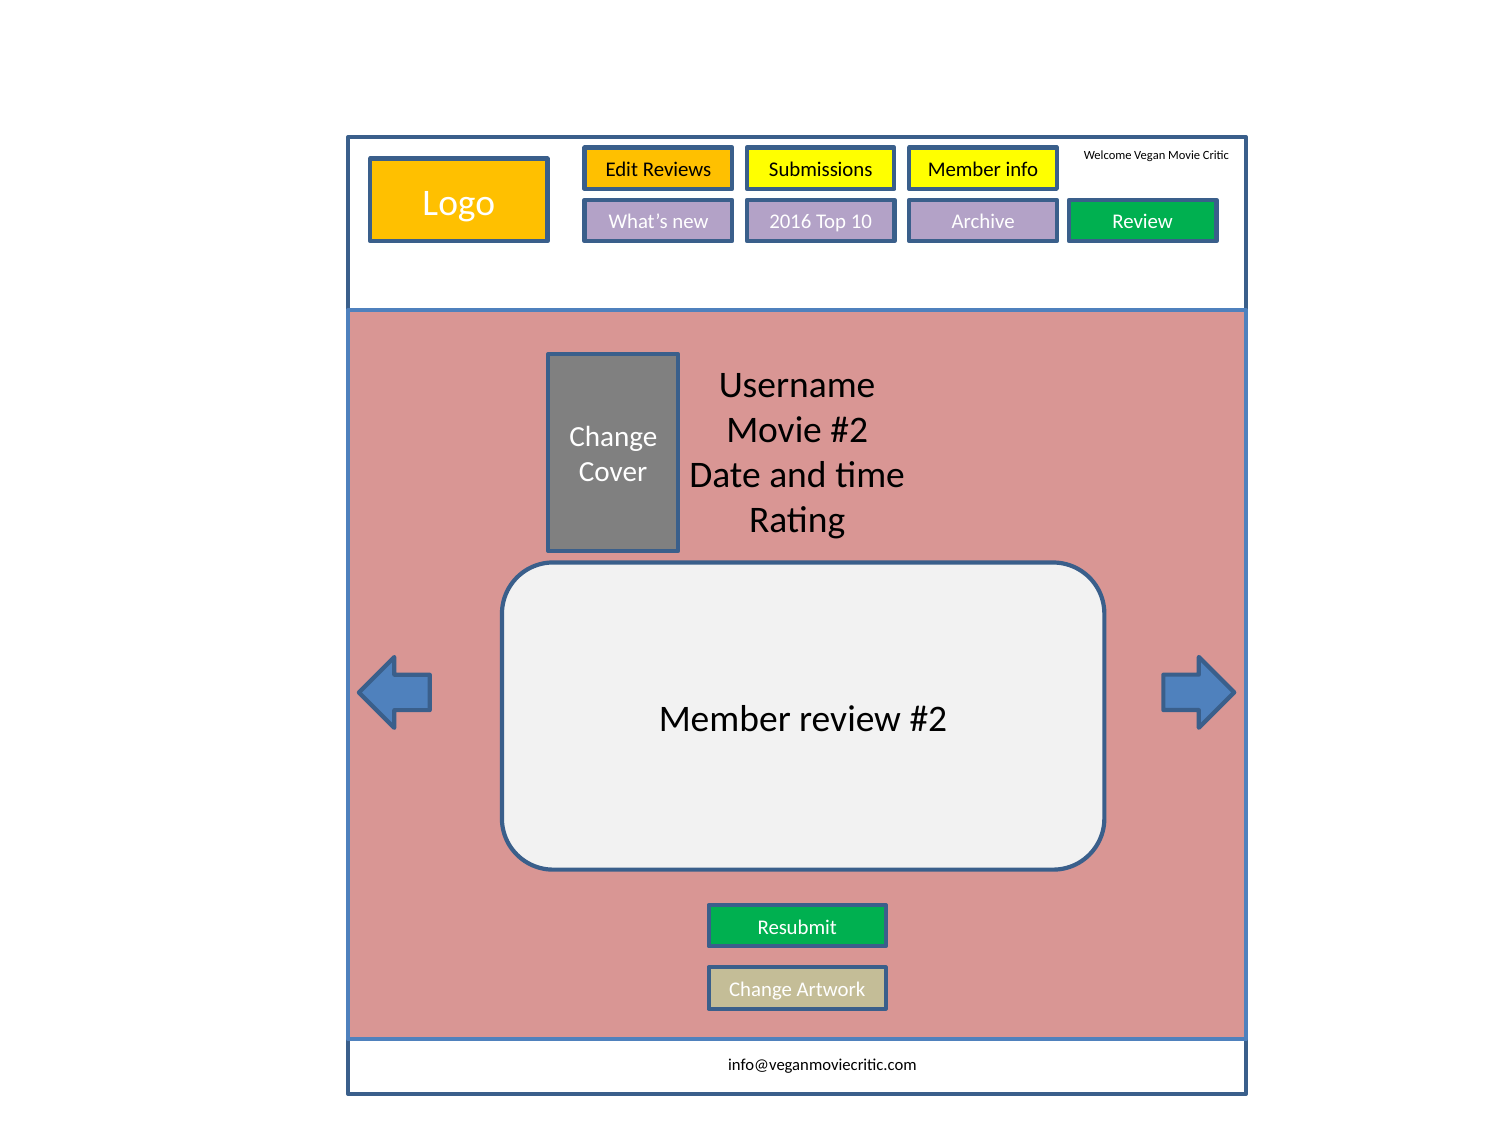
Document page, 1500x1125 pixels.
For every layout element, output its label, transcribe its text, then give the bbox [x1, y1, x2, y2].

text_box Member review #2 [499, 560, 1107, 872]
text_box info@veganmoviecritic.com [713, 1046, 950, 1082]
text_box 2016 Top 10 [745, 198, 897, 243]
text_box Username Movie #2 Date and time Rating [680, 352, 939, 548]
text_box [346, 308, 1248, 1041]
text_box Change Cover [546, 352, 680, 553]
text_box Welcome Vegan Movie Critic [1068, 139, 1333, 169]
text_box Resubmit [707, 903, 888, 948]
text_box Member info [907, 145, 1059, 191]
text_box Submissions [745, 145, 896, 191]
text_box [356, 655, 432, 730]
text_box Change Artwork [707, 965, 888, 1011]
text_box [1161, 654, 1237, 730]
text_box [346, 135, 1248, 308]
text_box Logo [368, 156, 550, 243]
text_box Edit Reviews [582, 145, 734, 191]
text_box Review [1067, 198, 1219, 243]
text_box What’s new [582, 198, 734, 243]
text_box [346, 1041, 1248, 1096]
text_box Archive [907, 198, 1059, 243]
